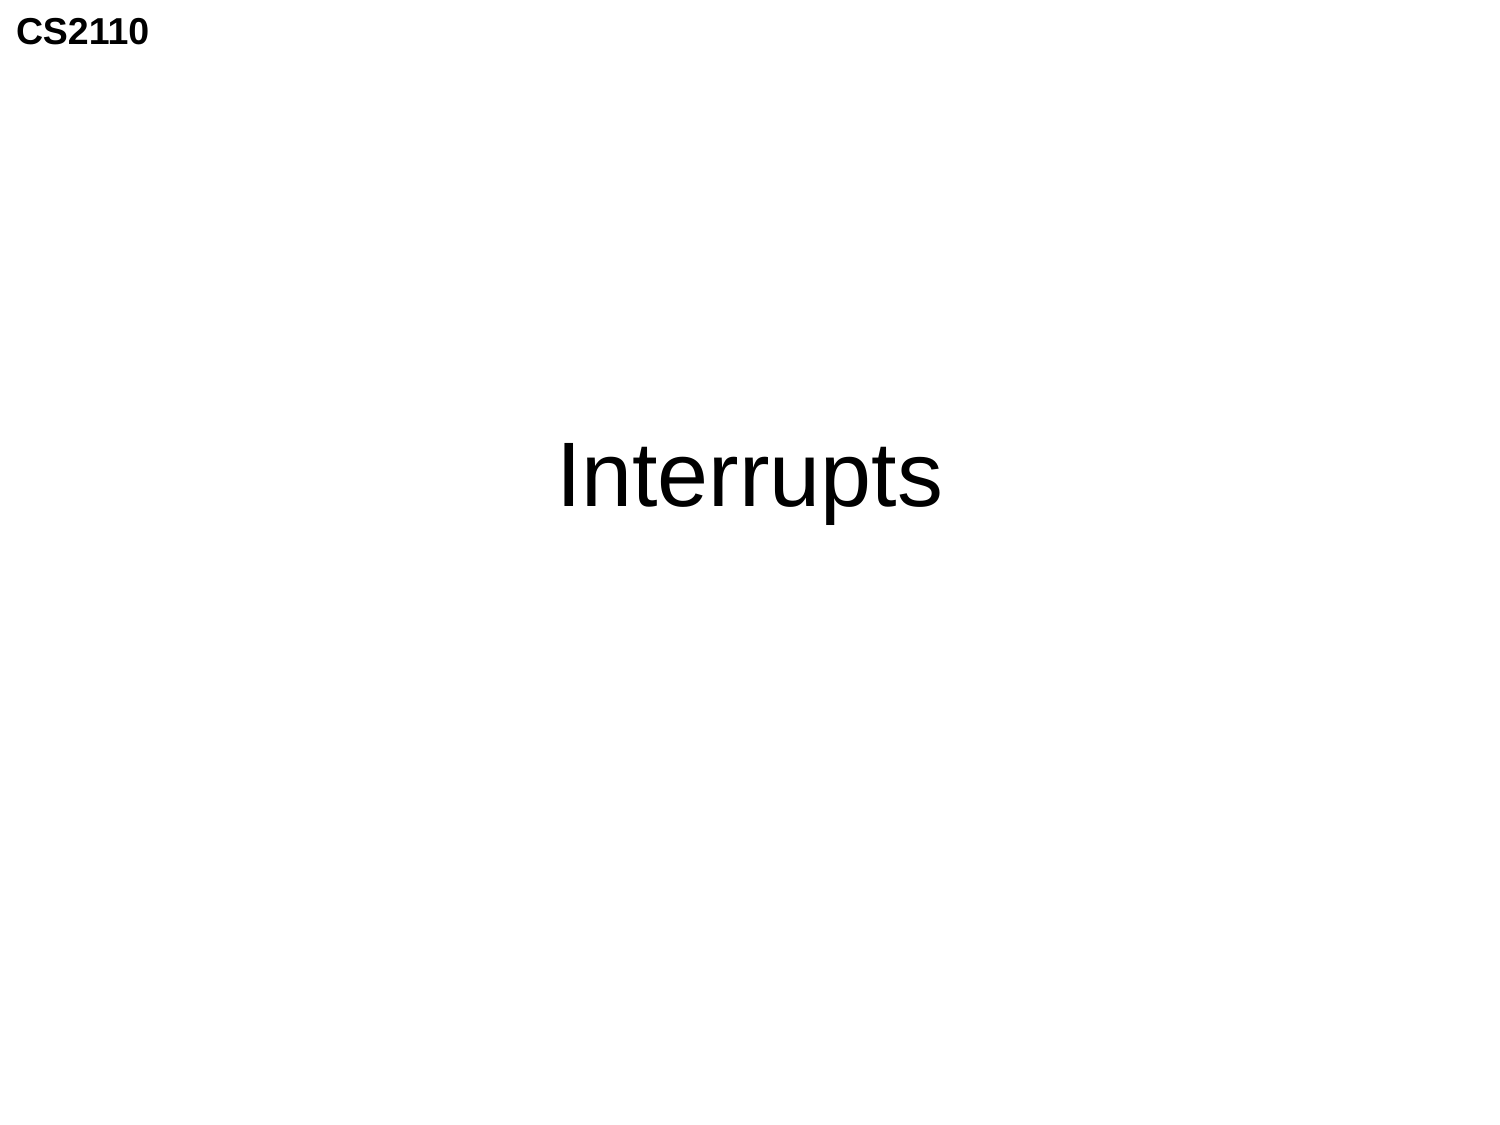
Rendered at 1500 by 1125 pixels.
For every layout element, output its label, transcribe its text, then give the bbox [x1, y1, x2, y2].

title Interrupts [112, 349, 1388, 591]
